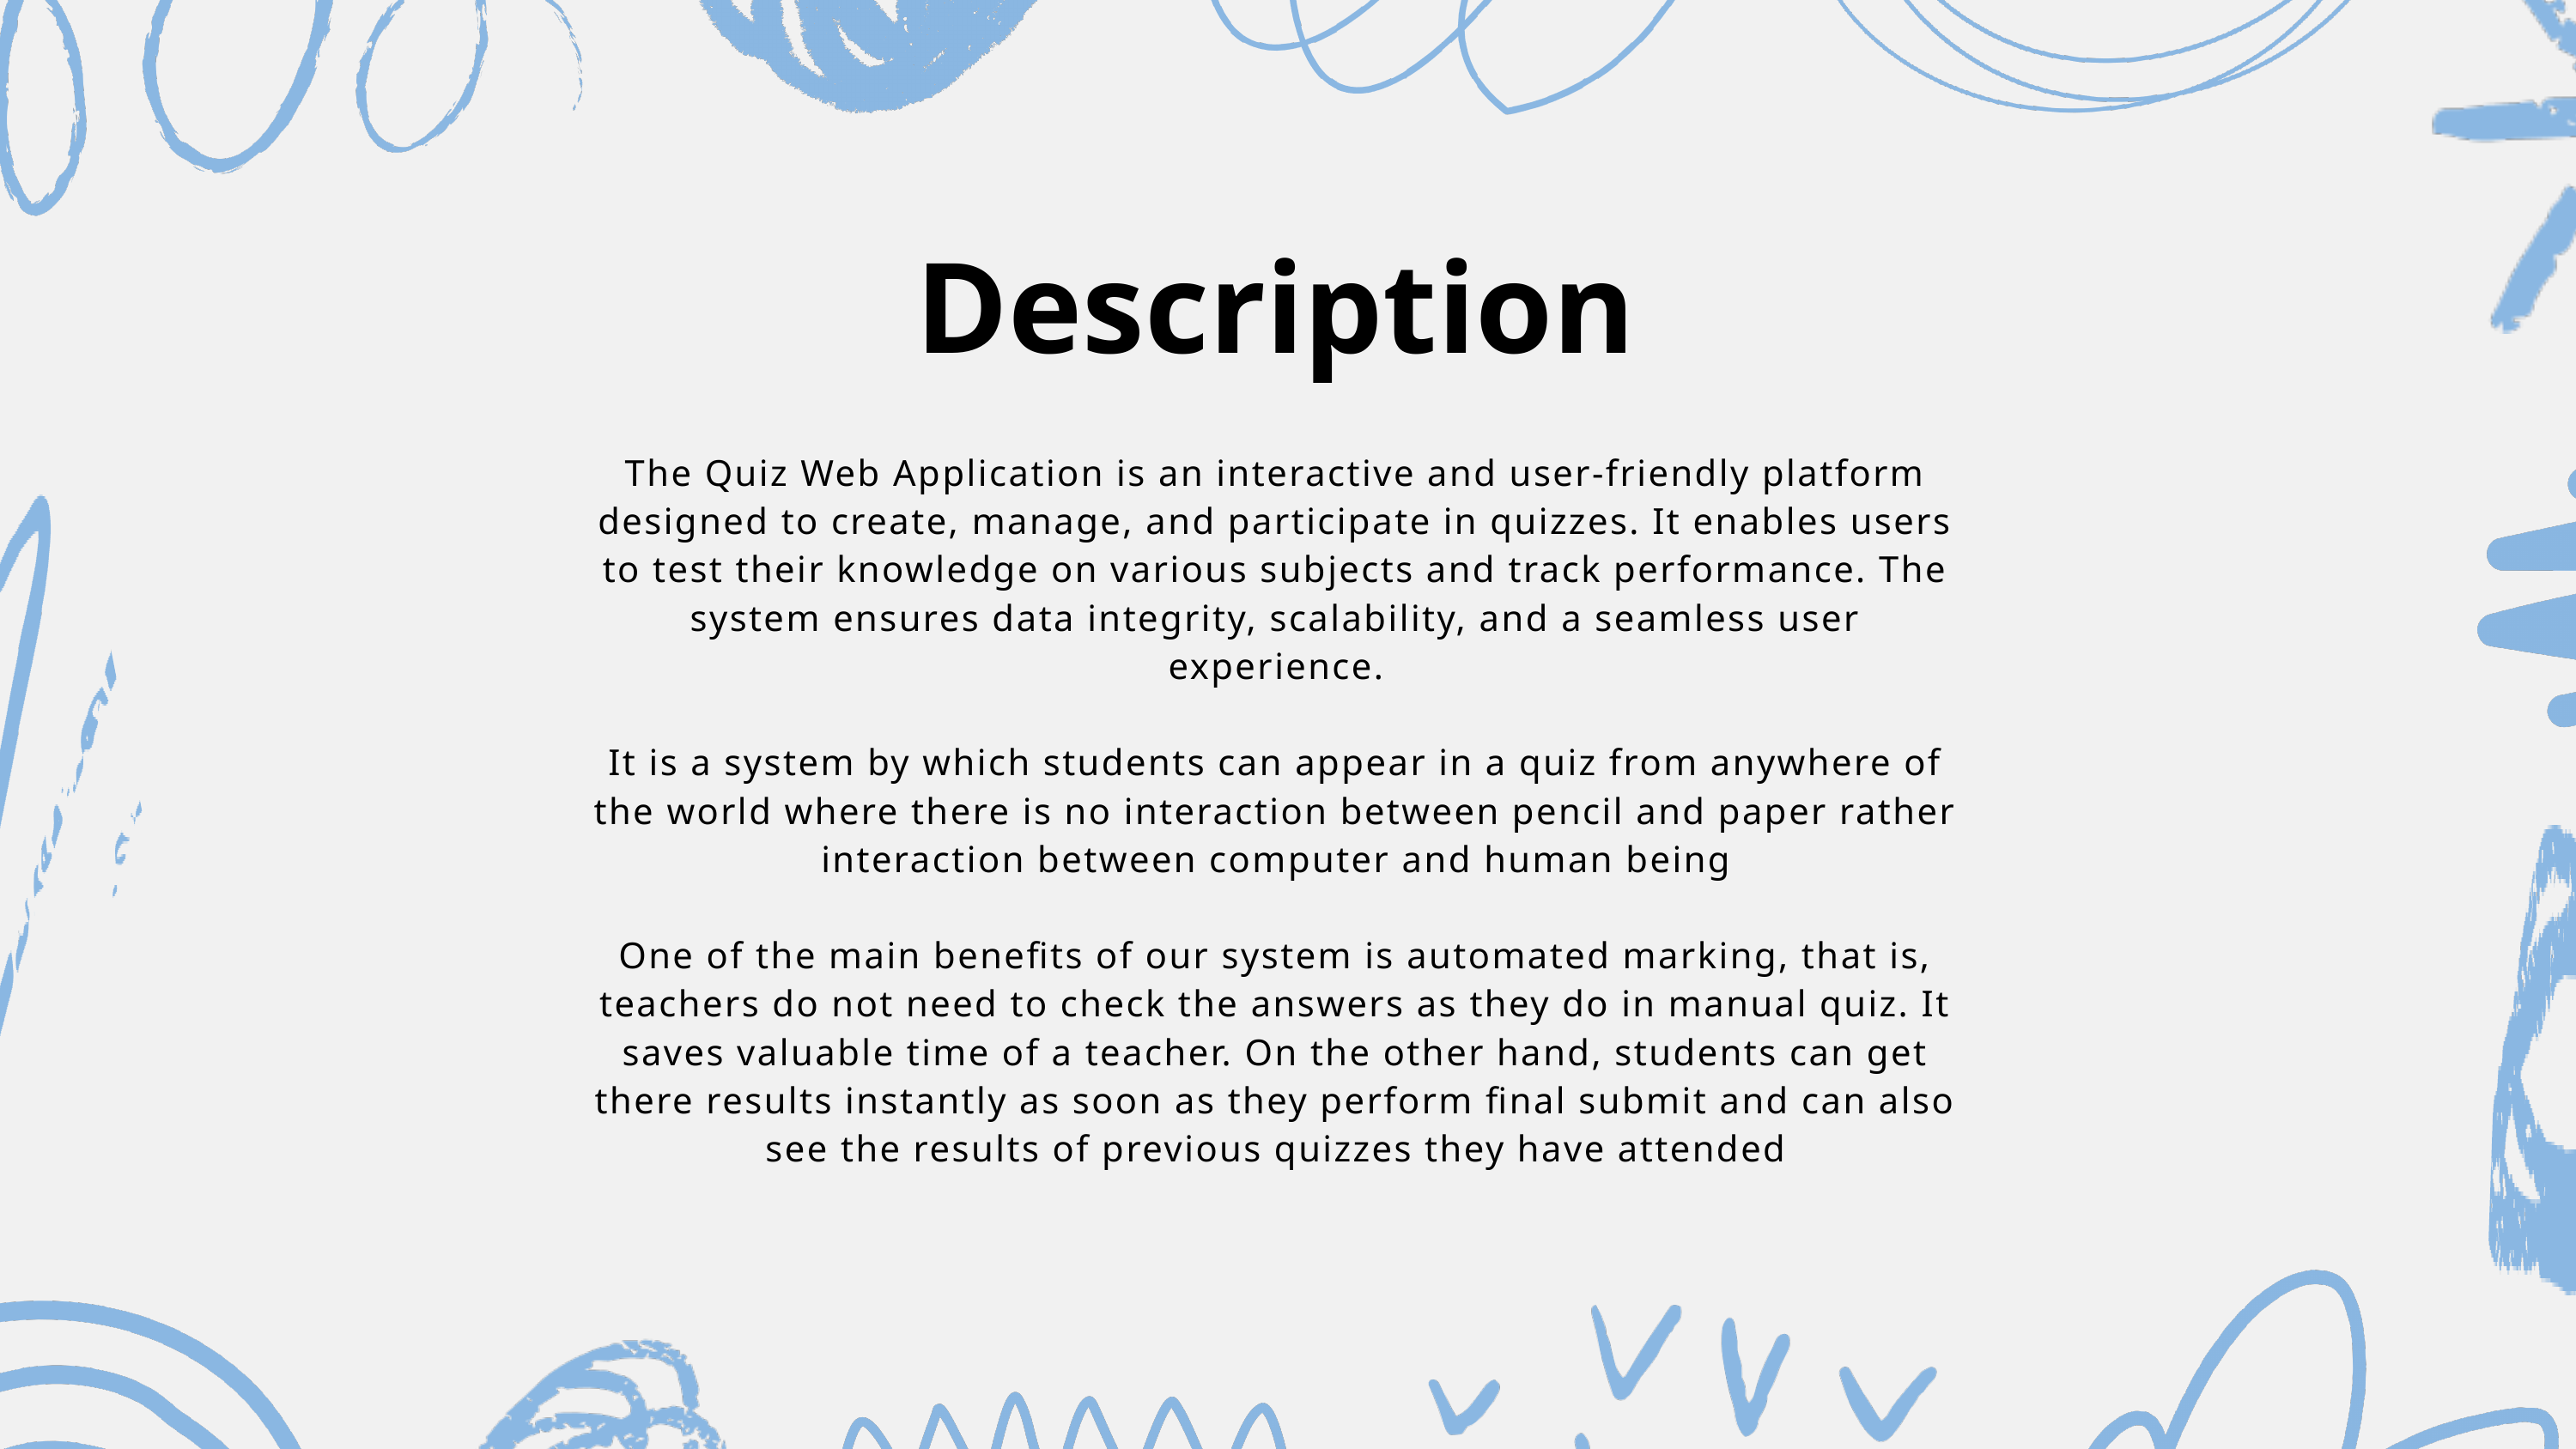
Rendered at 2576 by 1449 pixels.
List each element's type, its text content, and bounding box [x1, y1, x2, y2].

text_box [1803, 0, 2409, 116]
text_box Description [570, 256, 1982, 379]
text_box [2486, 822, 2576, 1301]
text_box [1092, 0, 1830, 115]
text_box [2431, 0, 2576, 334]
text_box [0, 333, 181, 1046]
text_box [2041, 1270, 2576, 1449]
text_box [684, 0, 1092, 115]
text_box [361, 1337, 726, 1449]
text_box The Quiz Web Application is an interactive and user-friendly platform designed to create, manage, and participate in quizzes. It enables users to test their knowledge on various subjects and track performance. The system ensures data integrity, scalability, and a seamless user experience. It is a system by which students can appear in a quiz from anywhere of the world where there is no interaction between pencil and paper rather interaction between computer and human being One of the main benefits of our system is automated marking, that is, teachers do not need to check the answers as they do in manual quiz. It saves valuable time of a teacher. On the other hand, students can get there results instantly as soon as they perform final submit and can also see the results of previous quizzes they have attended [582, 445, 1970, 1218]
text_box [0, 1270, 362, 1449]
text_box [2464, 334, 2576, 838]
text_box [0, 0, 583, 216]
text_box [1428, 1303, 2002, 1449]
text_box [823, 1391, 1288, 1449]
